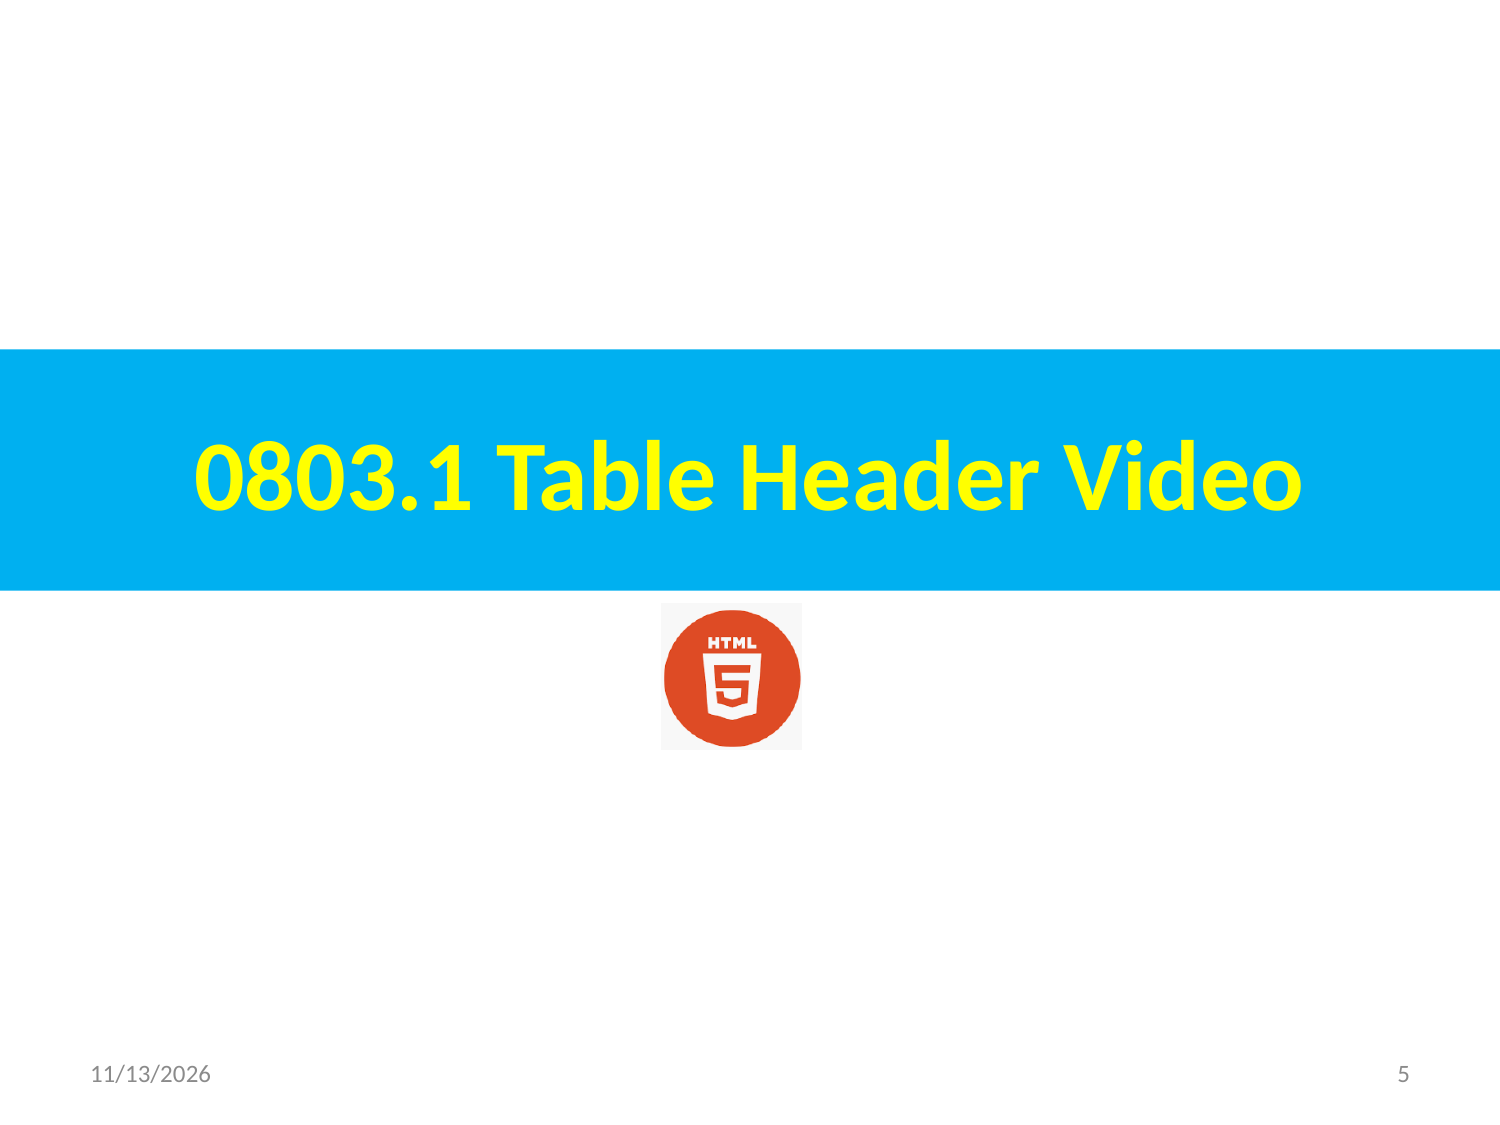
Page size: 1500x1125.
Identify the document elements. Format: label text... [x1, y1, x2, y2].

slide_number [75, 1042, 425, 1103]
picture [661, 603, 803, 750]
title 0803.1 Table Header Video [0, 349, 1500, 591]
slide_number 5 [1074, 1042, 1425, 1103]
